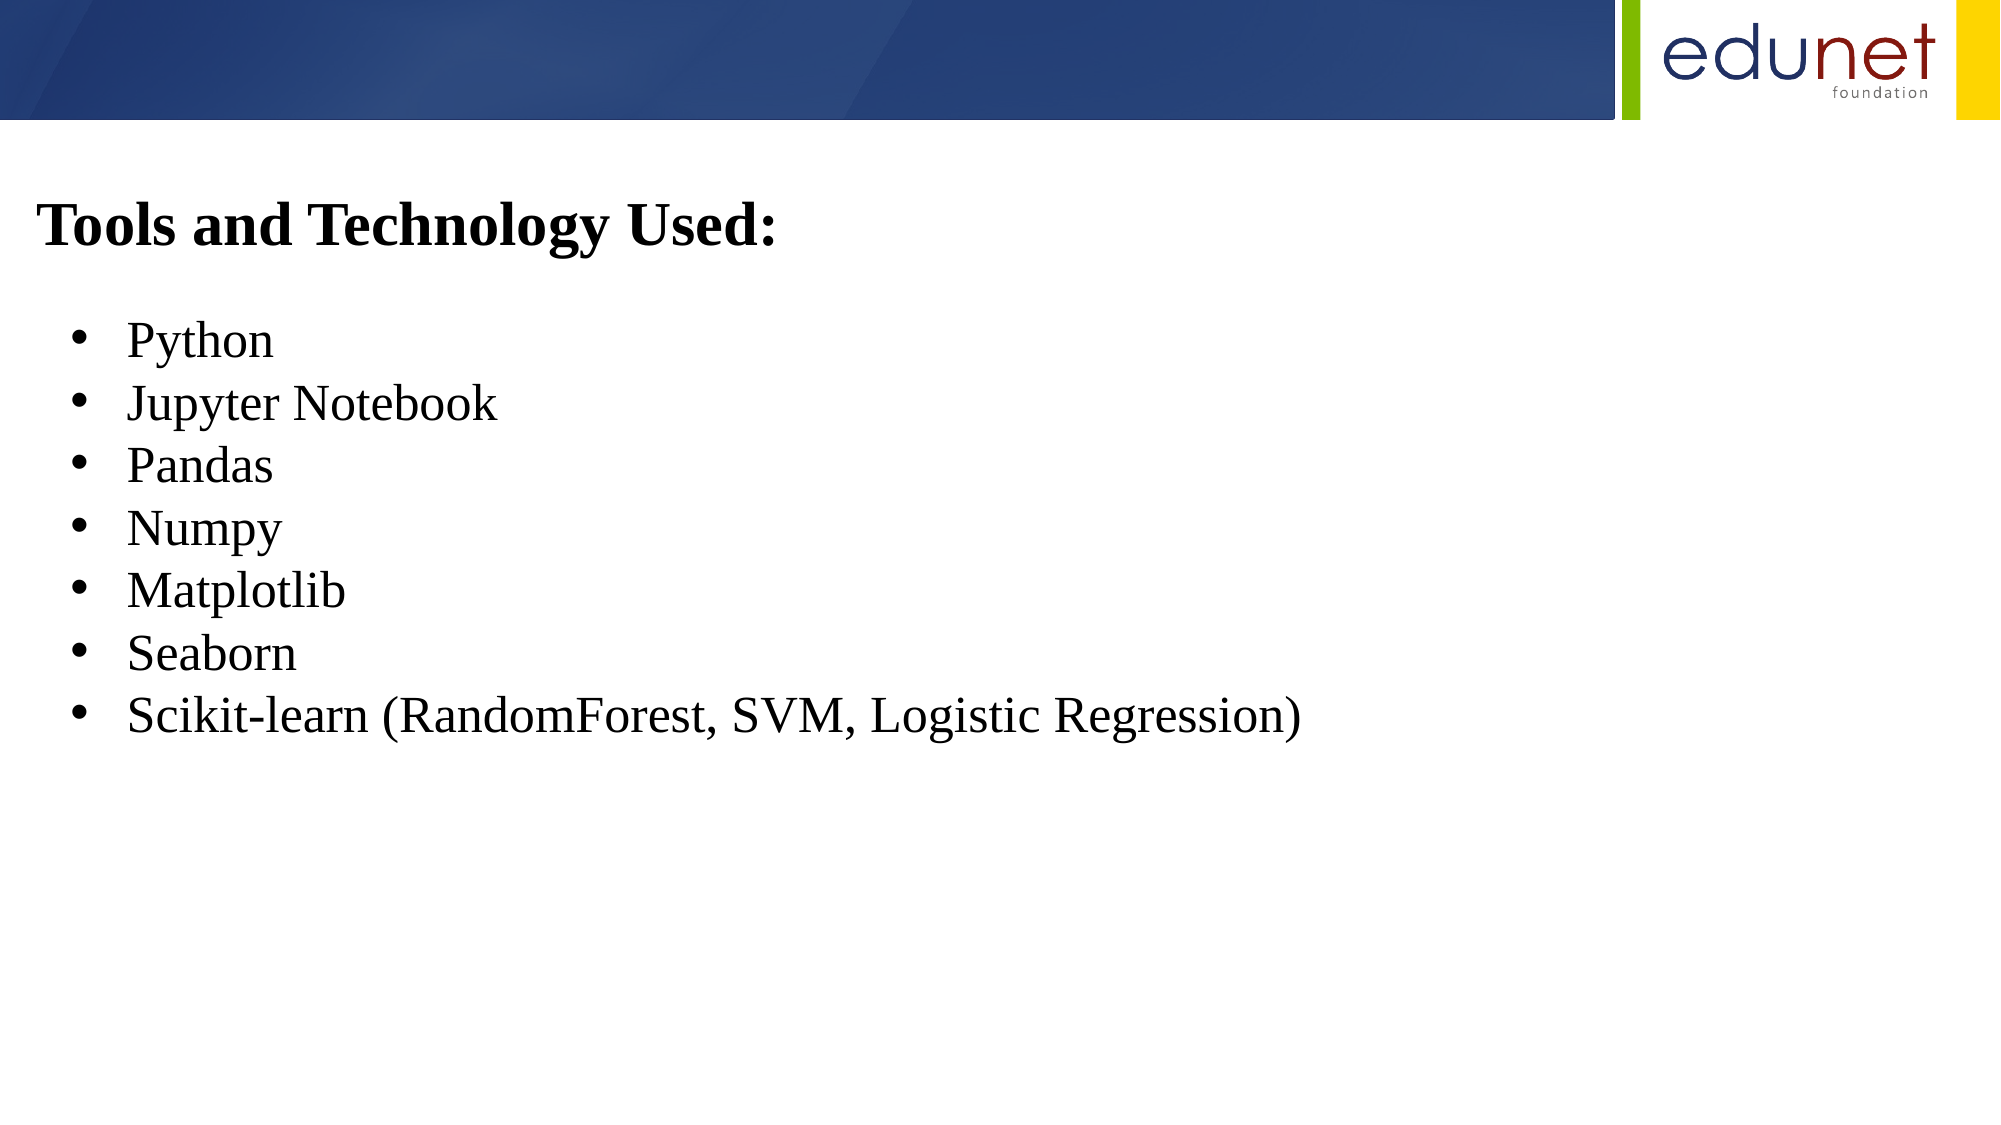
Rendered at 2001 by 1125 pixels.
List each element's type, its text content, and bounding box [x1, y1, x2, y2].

text_box Tools and Technology Used: [22, 175, 1024, 265]
picture [1652, 12, 1948, 108]
text_box Python Jupyter Notebook Pandas Numpy Matplotlib Seaborn Scikit-learn (RandomForest, SVM, Logistic Regression) [55, 298, 1318, 751]
